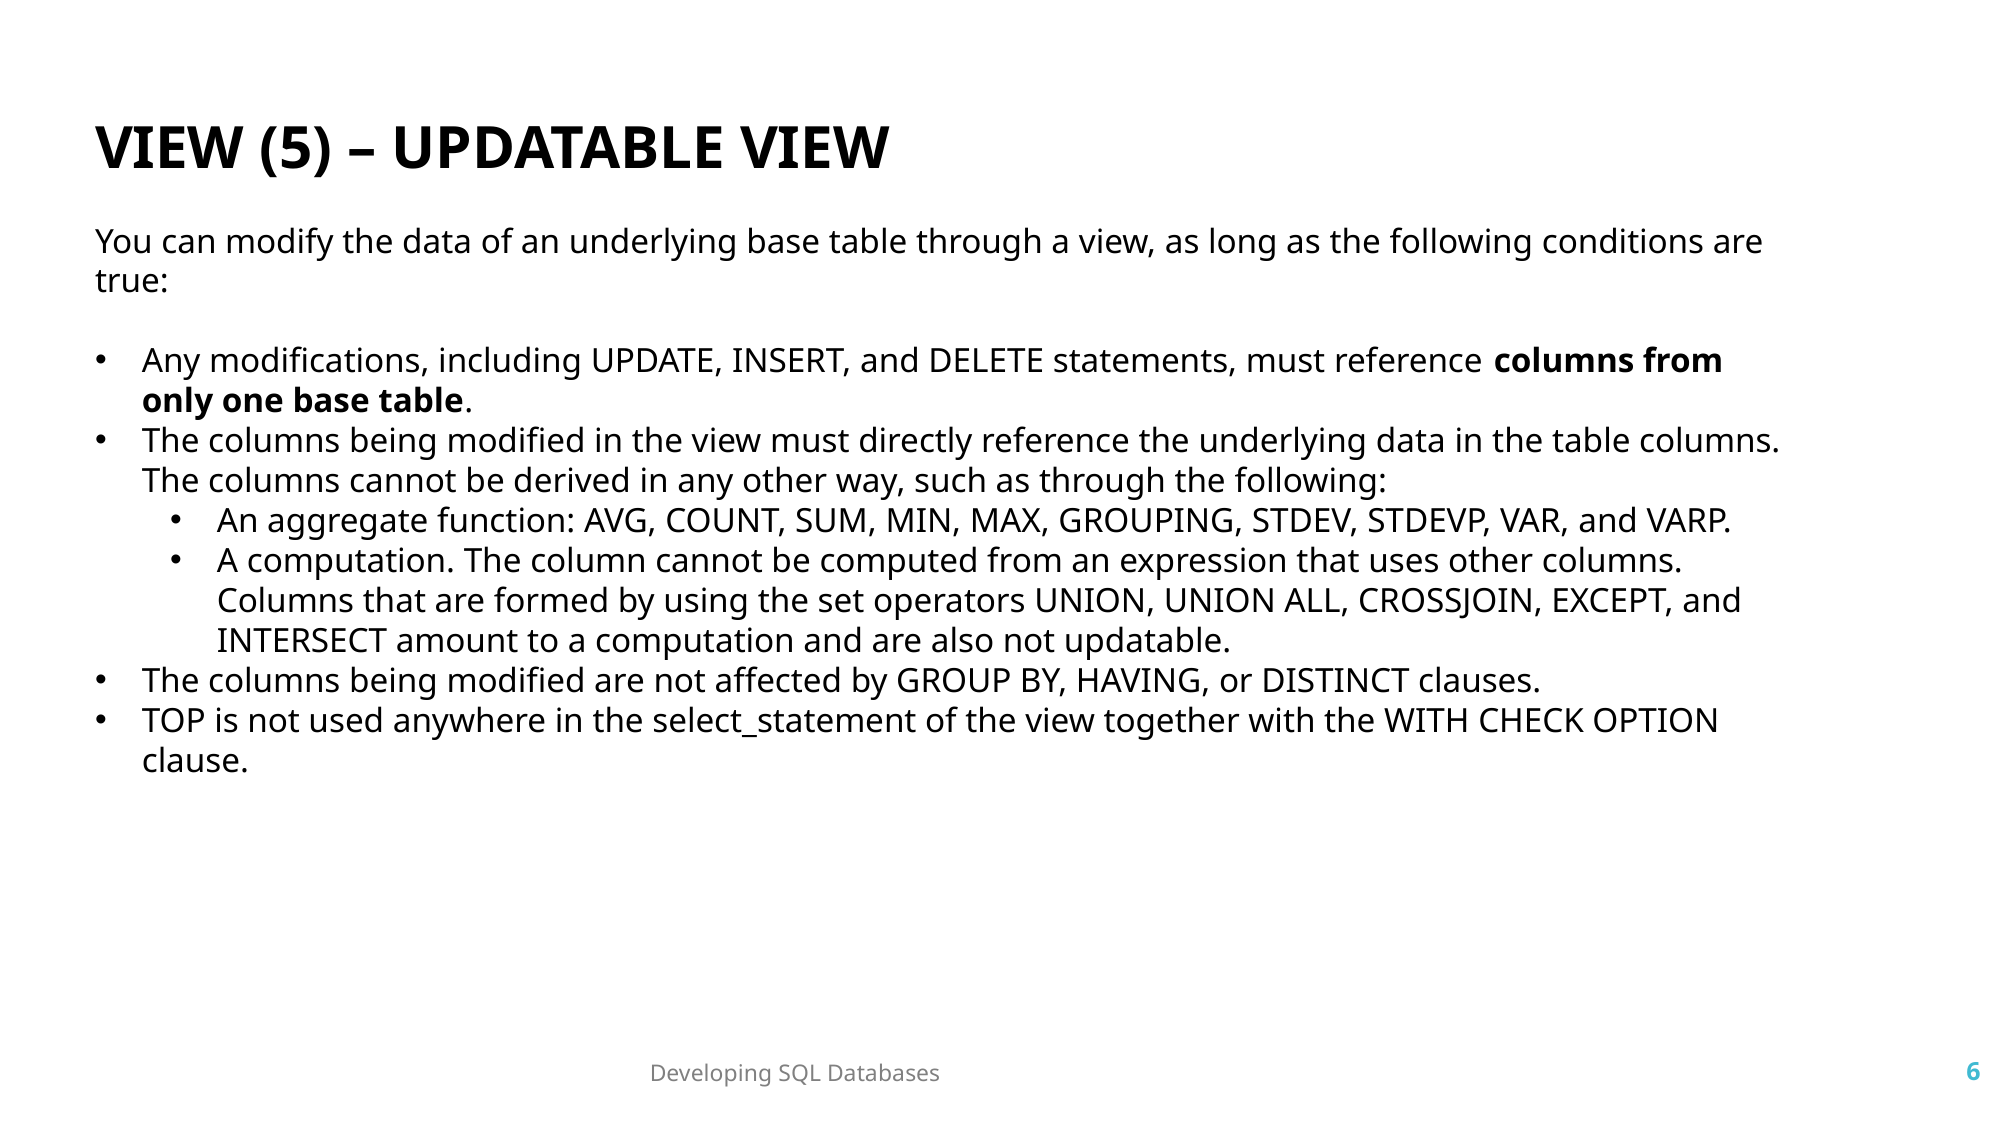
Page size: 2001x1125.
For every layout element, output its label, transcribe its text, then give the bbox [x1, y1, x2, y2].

slide_number 6 [1744, 1042, 1996, 1103]
footer Developing SQL Databases [634, 1042, 1605, 1103]
text_box VIEW (5) – UPDATABLE VIEW You can modify the data of an underlying base table through a view, as long as the following conditions are true: Any modifications, including UPDATE, INSERT, and DELETE statements, must reference columns from only one base table. The columns being modified in the view must directly reference the underlying data in the table columns. The columns cannot be derived in any other way, such as through the following: An aggregate function: AVG, COUNT, SUM, MIN, MAX, GROUPING, STDEV, STDEVP, VAR, and VARP. A computation. The column cannot be computed from an expression that uses other columns. Columns that are formed by using the set operators UNION, UNION ALL, CROSSJOIN, EXCEPT, and INTERSECT amount to a computation and are also not updatable. The columns being modified are not affected by GROUP BY, HAVING, or DISTINCT clauses. TOP is not used anywhere in the select_statement of the view together with the WITH CHECK OPTION clause. [80, 102, 1803, 786]
